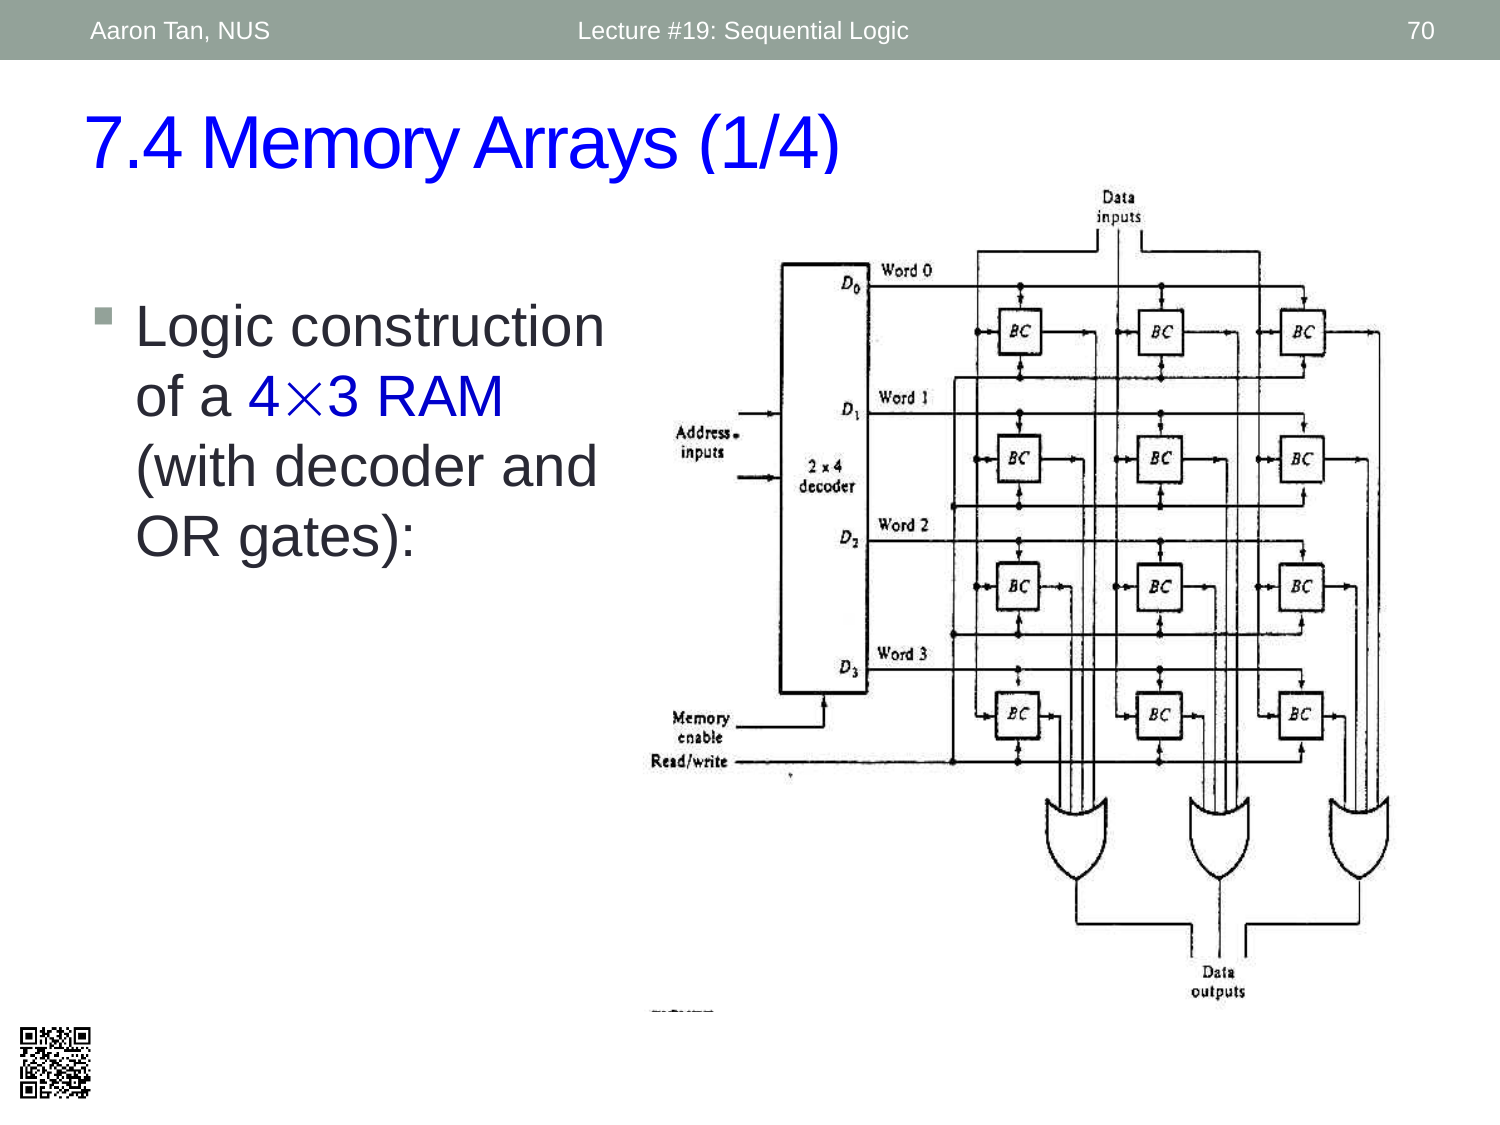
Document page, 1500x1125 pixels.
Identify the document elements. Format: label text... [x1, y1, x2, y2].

slide_number Aaron Tan, NUS [75, 3, 550, 57]
title 7.4 Memory Arrays (1/4) [68, 86, 1450, 192]
slide_number 70 [1308, 3, 1450, 57]
text_box Logic construction of a 43 RAM (with decoder and OR gates): [75, 280, 623, 650]
picture [626, 174, 1424, 1012]
footer Lecture #19: Sequential Logic [562, 3, 1238, 57]
picture [15, 1022, 95, 1103]
